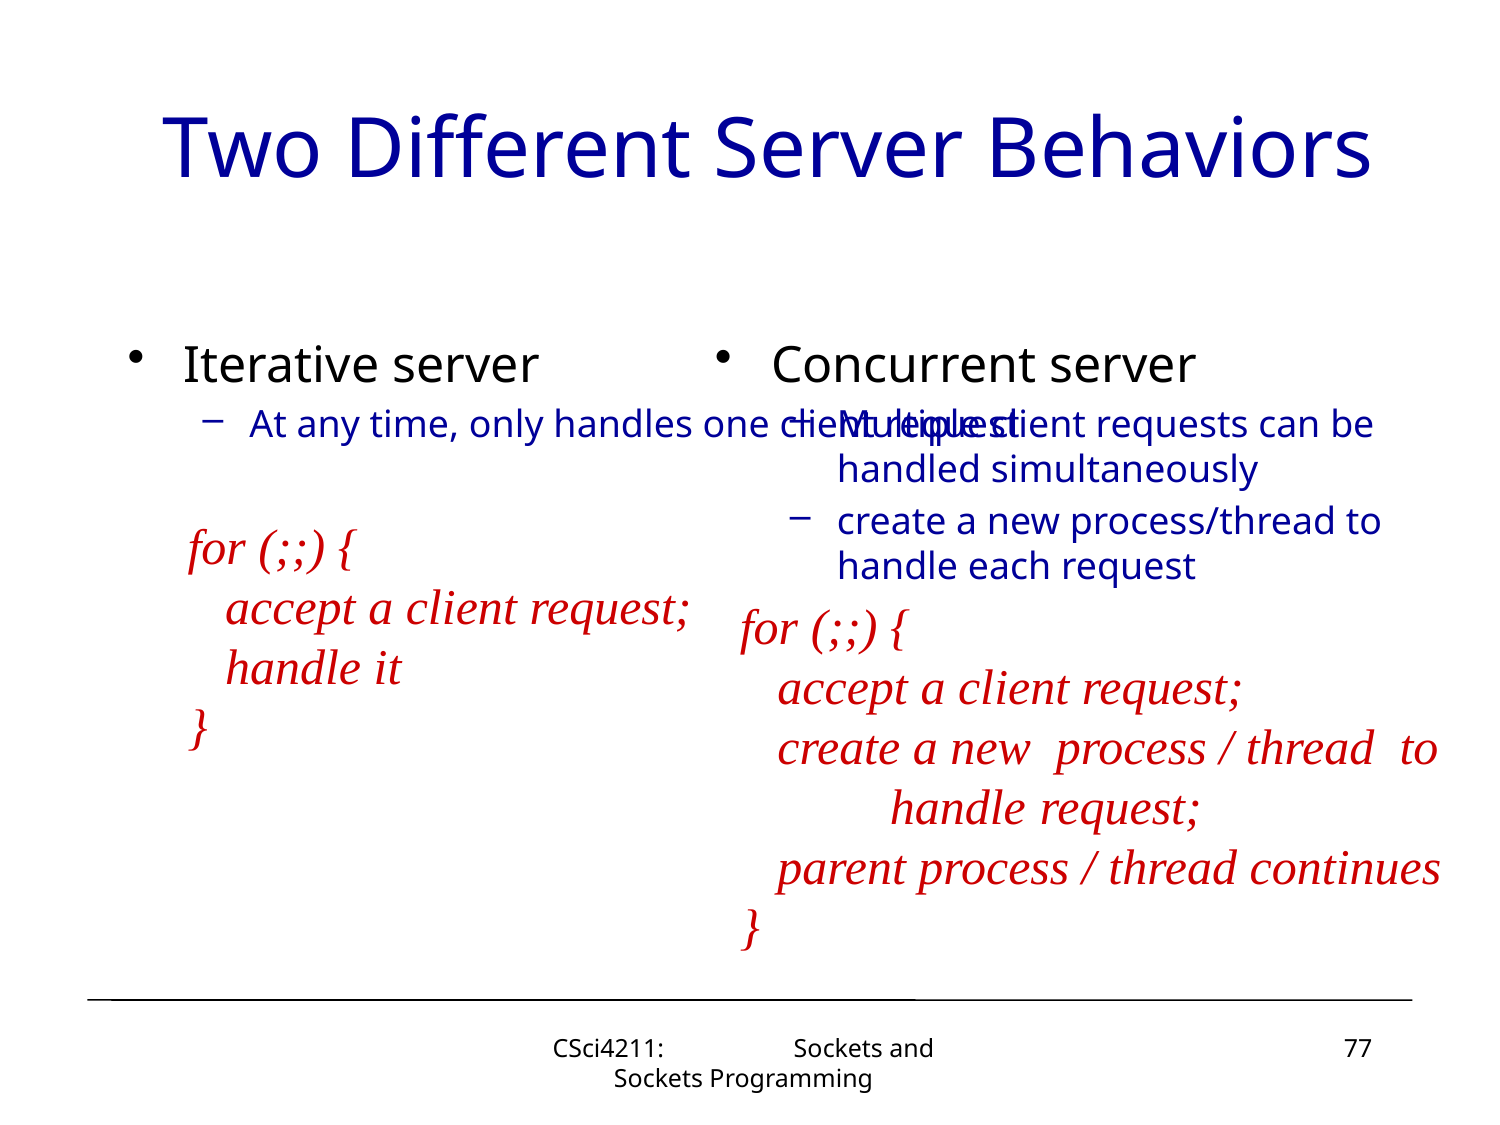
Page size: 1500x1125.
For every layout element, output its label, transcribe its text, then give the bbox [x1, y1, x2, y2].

title Two Different Server Behaviors [112, 50, 1425, 238]
slide_number 77 [1074, 1025, 1388, 1100]
list Concurrent server Multiple client requests can be handled simultaneously create a new process/thread to handle each request [699, 324, 1450, 1000]
text_box for (;;) { accept a client request; create a new process / thread to handle request; parent process / thread continues } [724, 587, 1463, 963]
text_box for (;;) { accept a client request; handle it } [172, 506, 707, 762]
footer CSci4211: Sockets and Sockets Programming [500, 1025, 988, 1100]
list Iterative server At any time, only handles one client request [112, 324, 699, 1000]
